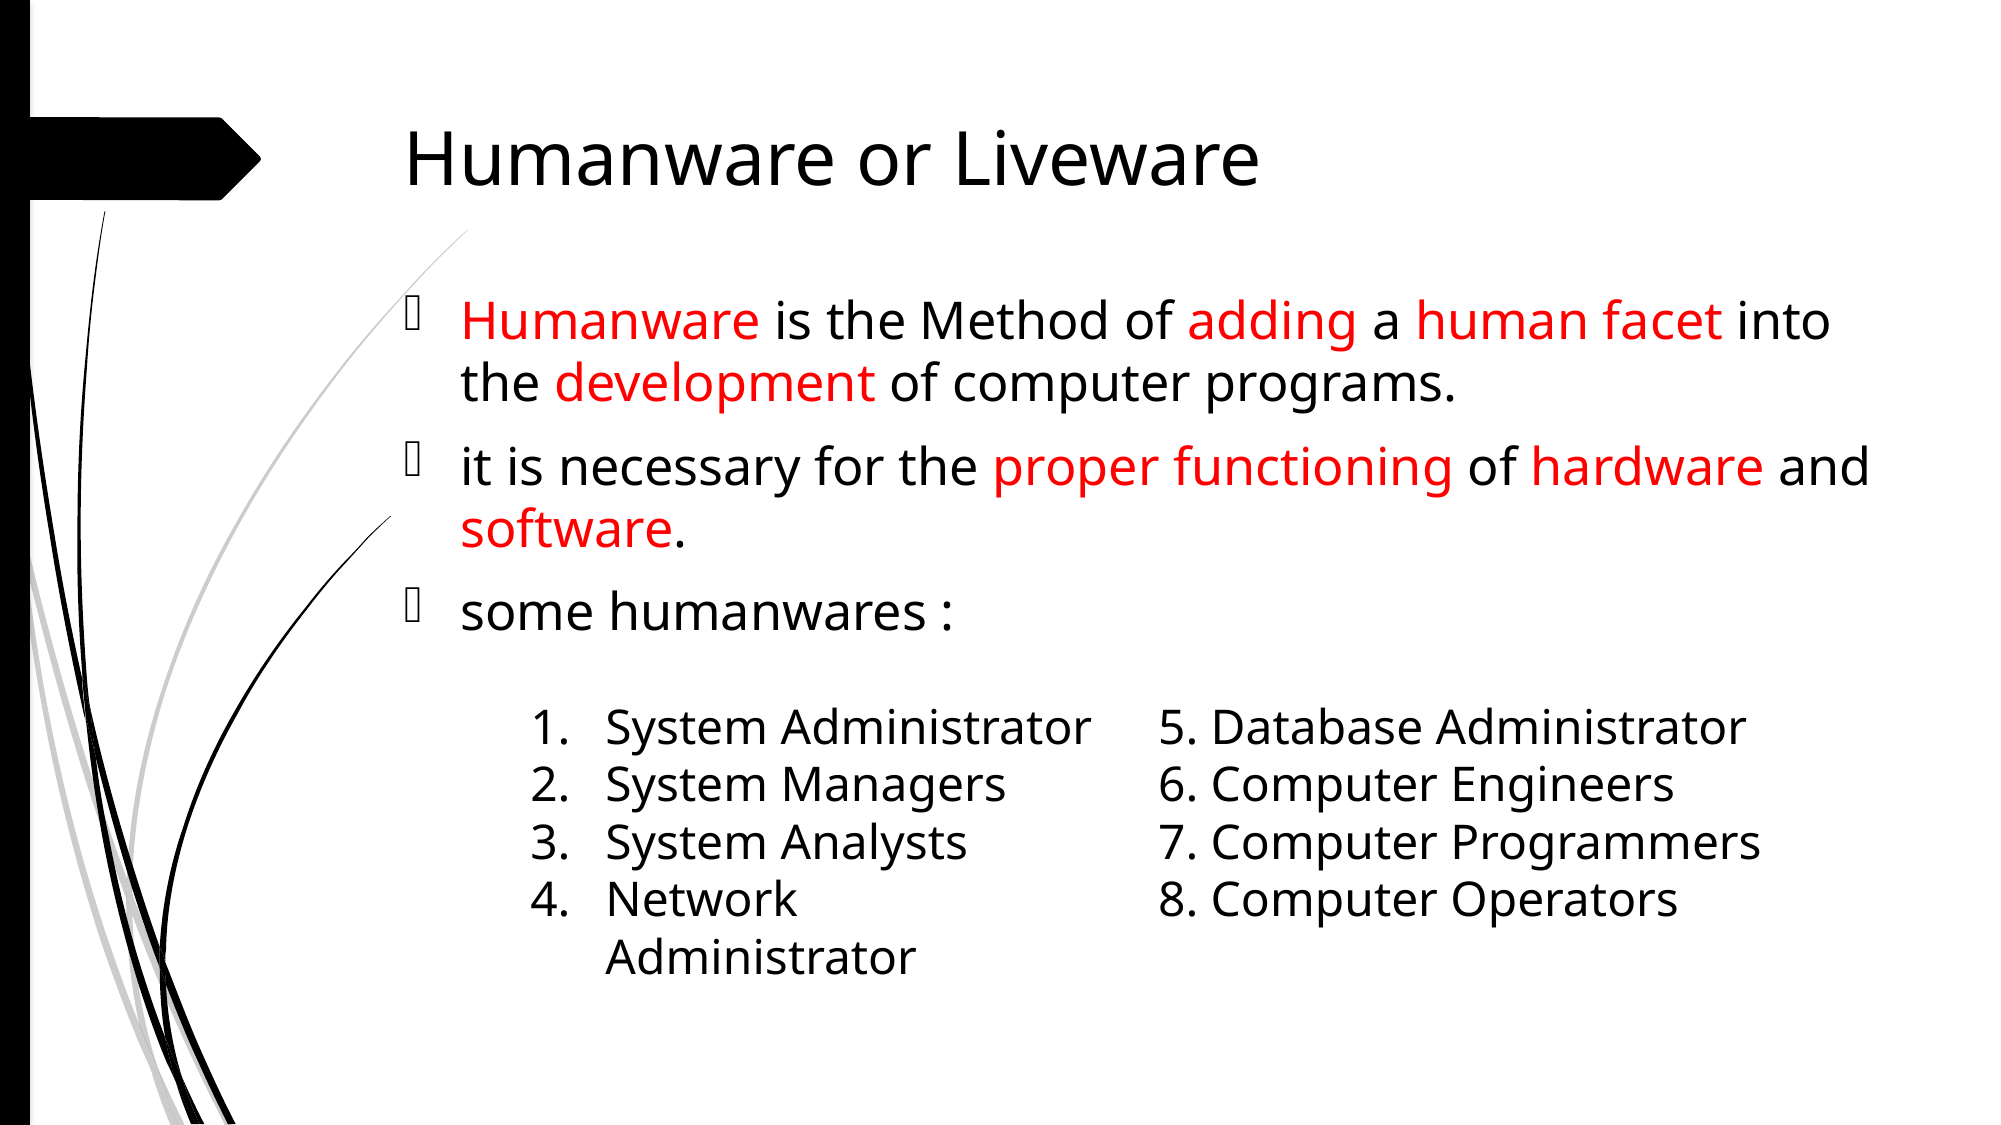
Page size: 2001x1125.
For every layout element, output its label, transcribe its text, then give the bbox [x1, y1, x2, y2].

text_box System Administrator System Managers System Analysts Network Administrator [440, 689, 1125, 1037]
list Humanware is the Method of adding a human facet into the development of computer programs. it is necessary for the proper functioning of hardware and software. some humanwares : [389, 279, 1888, 900]
title Humanware or Liveware [389, 102, 1888, 279]
text_box 5. Database Administrator 6. Computer Engineers 7. Computer Programmers 8. Computer Operators [1068, 688, 1915, 979]
